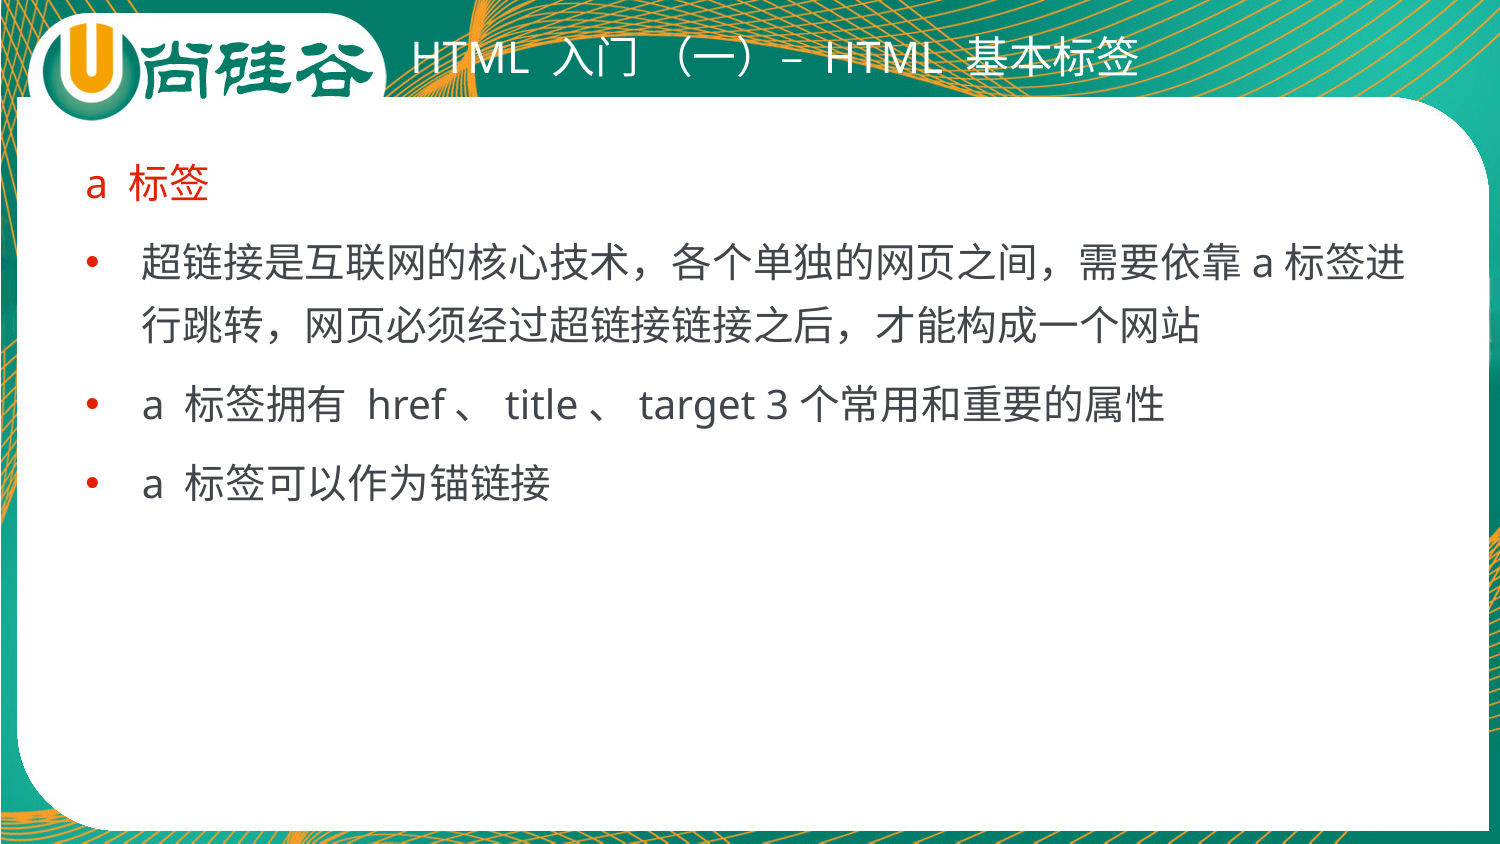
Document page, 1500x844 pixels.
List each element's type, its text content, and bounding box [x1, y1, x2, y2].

title HTML 入门 （一）– HTML 基本标签 [395, 19, 1400, 94]
picture [0, 0, 1500, 844]
list a 标签 超链接是互联网的核心技术，各个单独的网页之间，需要依靠a标签进行跳转，网页必须经过超链接链接之后，才能构成一个网站 a 标签拥有 href、title、target 3个常用和重要的属性 a 标签可以作为锚链接 [70, 135, 1430, 788]
